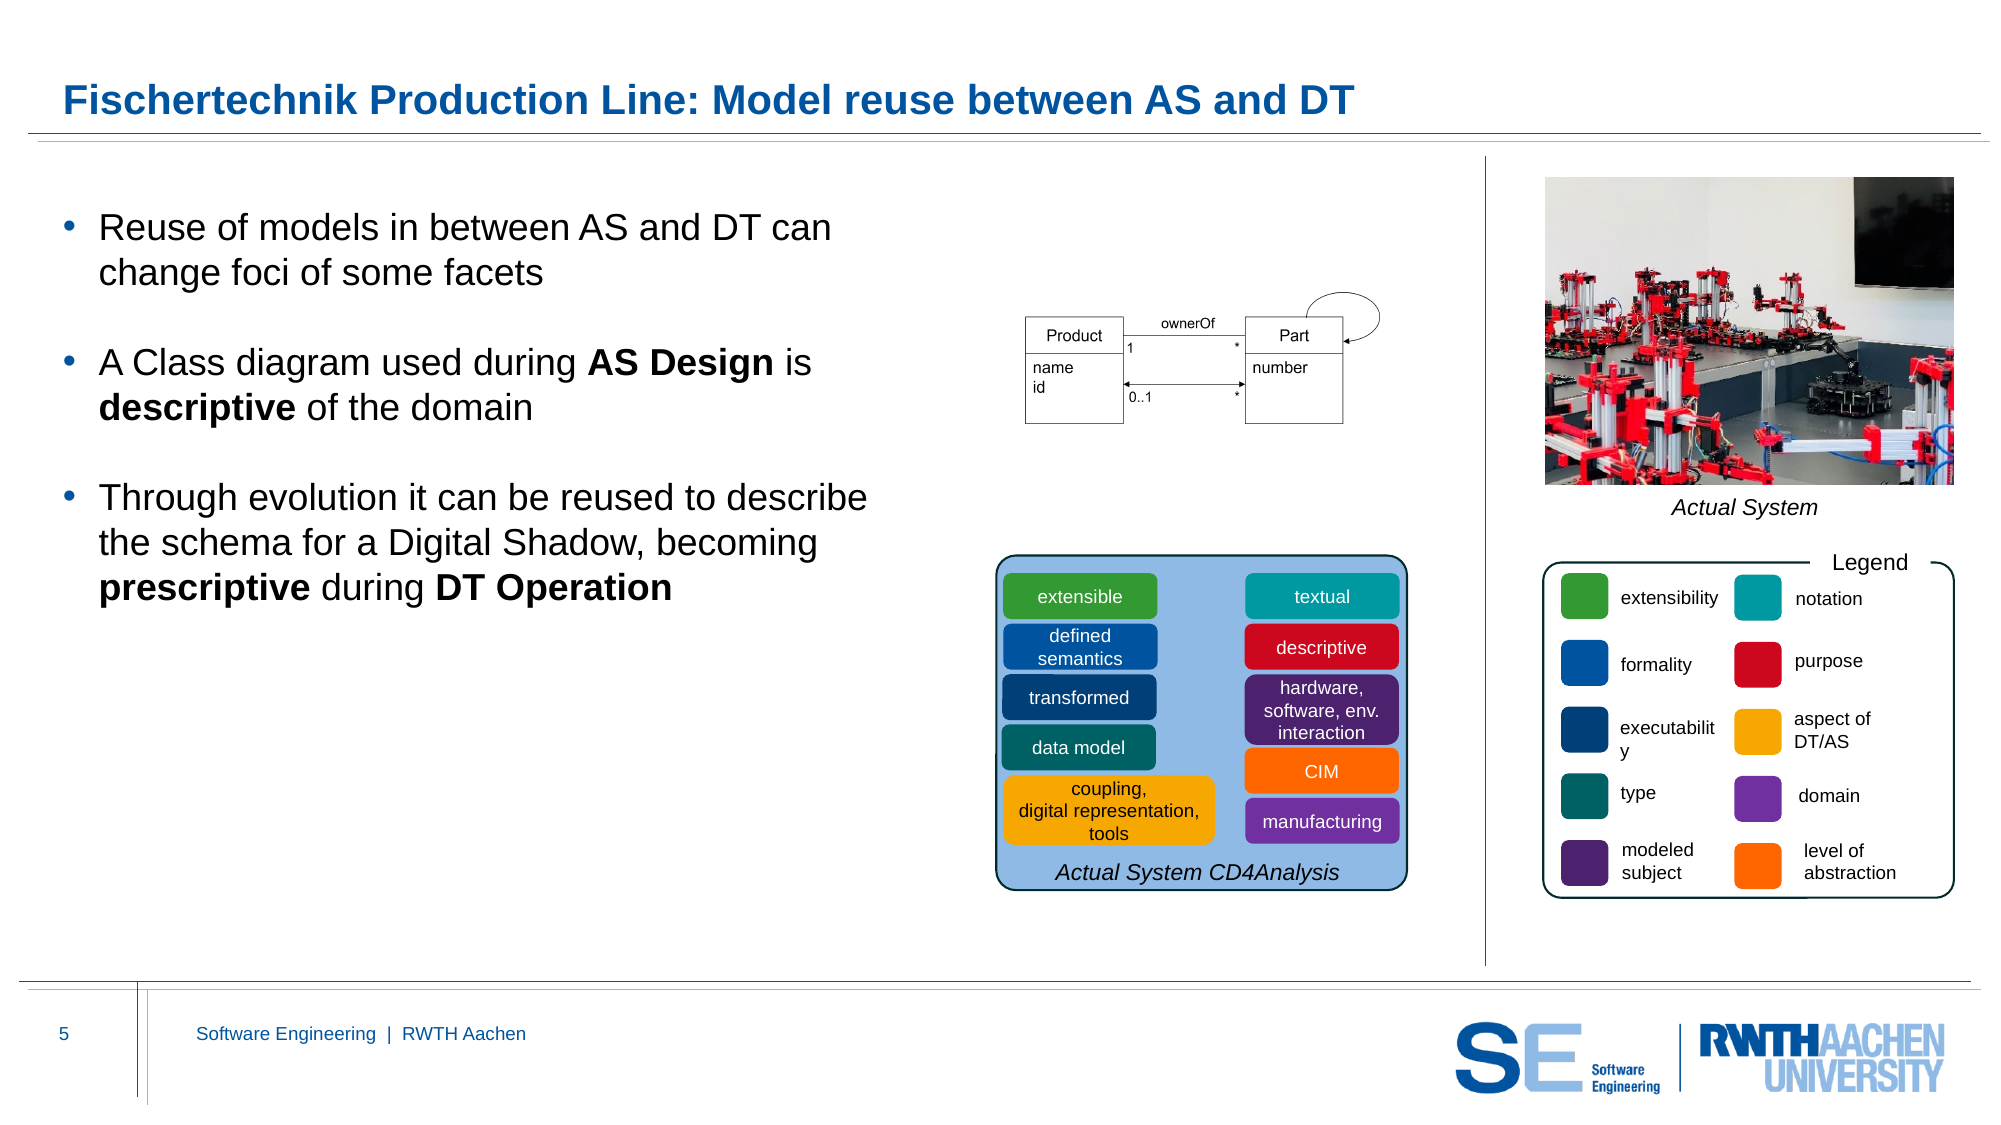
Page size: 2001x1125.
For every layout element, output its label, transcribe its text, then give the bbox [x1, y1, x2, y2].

text_box [1542, 561, 1955, 899]
text_box Legend [1810, 540, 1931, 583]
list Reuse of models in between AS and DT can change foci of some facets A Class diagram used during AS Design is descriptive of the domain Through evolution it can be reused to describe the schema for a Digital Shadow, becoming prescriptive during DT Operation [63, 202, 893, 923]
text_box transformed [1002, 674, 1157, 721]
text_box extensible [1003, 573, 1158, 620]
text_box coupling, digital representation, tools [1003, 775, 1215, 845]
text_box hardware, software, env. interaction [1244, 674, 1399, 745]
text_box [995, 554, 1409, 892]
text_box descriptive [1244, 623, 1399, 670]
text_box Actual System CD4Analysis [1039, 850, 1357, 893]
text_box manufacturing [1245, 797, 1400, 844]
text_box Actual System [1657, 485, 1834, 527]
text_box data model [1001, 724, 1156, 771]
picture [1545, 177, 1954, 485]
text_box CIM [1244, 747, 1399, 794]
picture [1435, 990, 1964, 1125]
text_box textual [1245, 573, 1400, 620]
text_box defined semantics [1003, 623, 1158, 670]
picture [1023, 292, 1380, 424]
title Fischertechnik Production Line: Model reuse between AS and DT [63, 34, 1947, 124]
